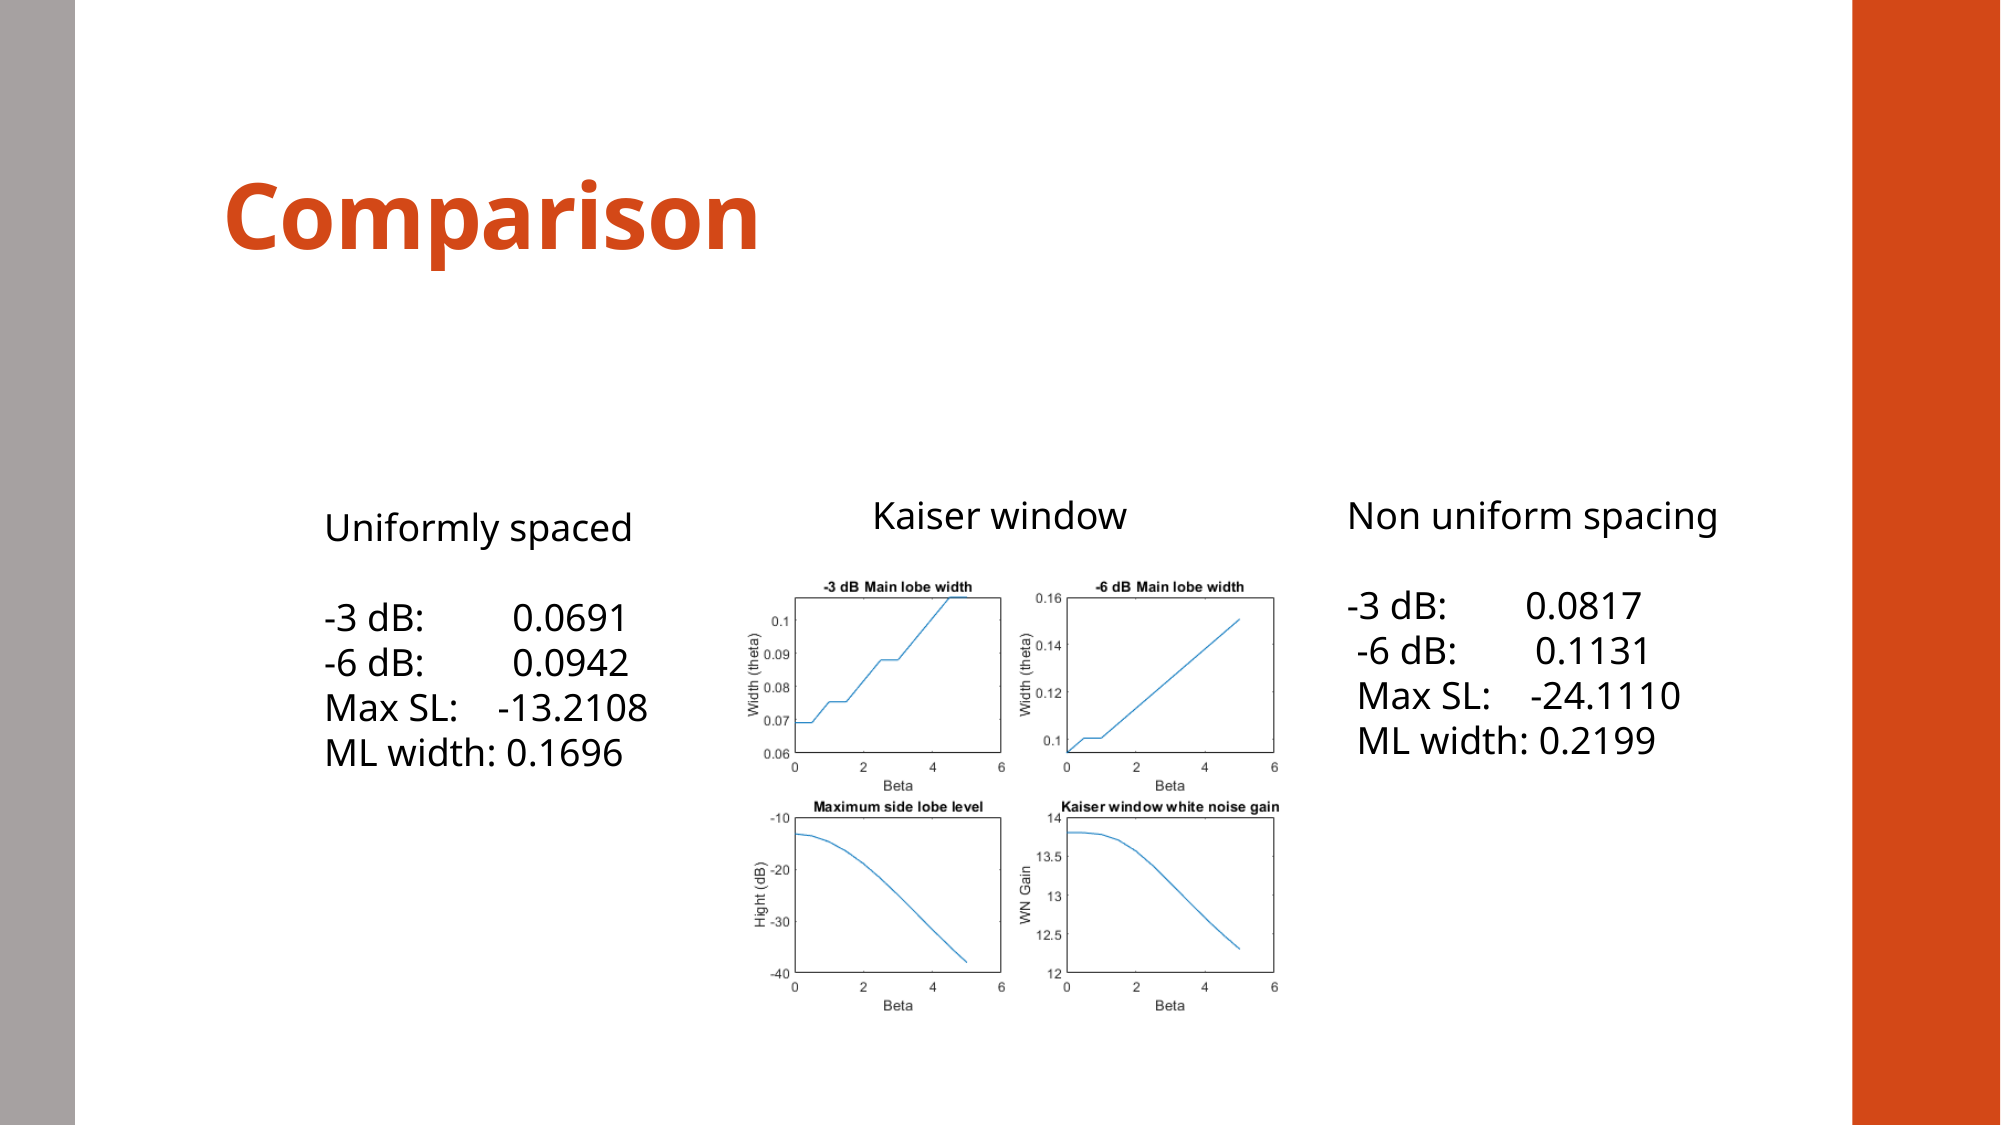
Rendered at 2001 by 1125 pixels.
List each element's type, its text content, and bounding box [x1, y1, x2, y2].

text_box Uniformly spaced -3 dB: 0.0691 -6 dB: 0.0942 Max SL: -13.2108 ML width: 0.1696 [309, 496, 715, 827]
text_box Non uniform spacing -3 dB: 0.0817 -6 dB: 0.1131 Max SL: -24.1110 ML width: 0.2199 [1332, 484, 1793, 815]
title Comparison [206, 48, 1797, 278]
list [714, 562, 1333, 1026]
text_box Kaiser window [857, 484, 1226, 545]
